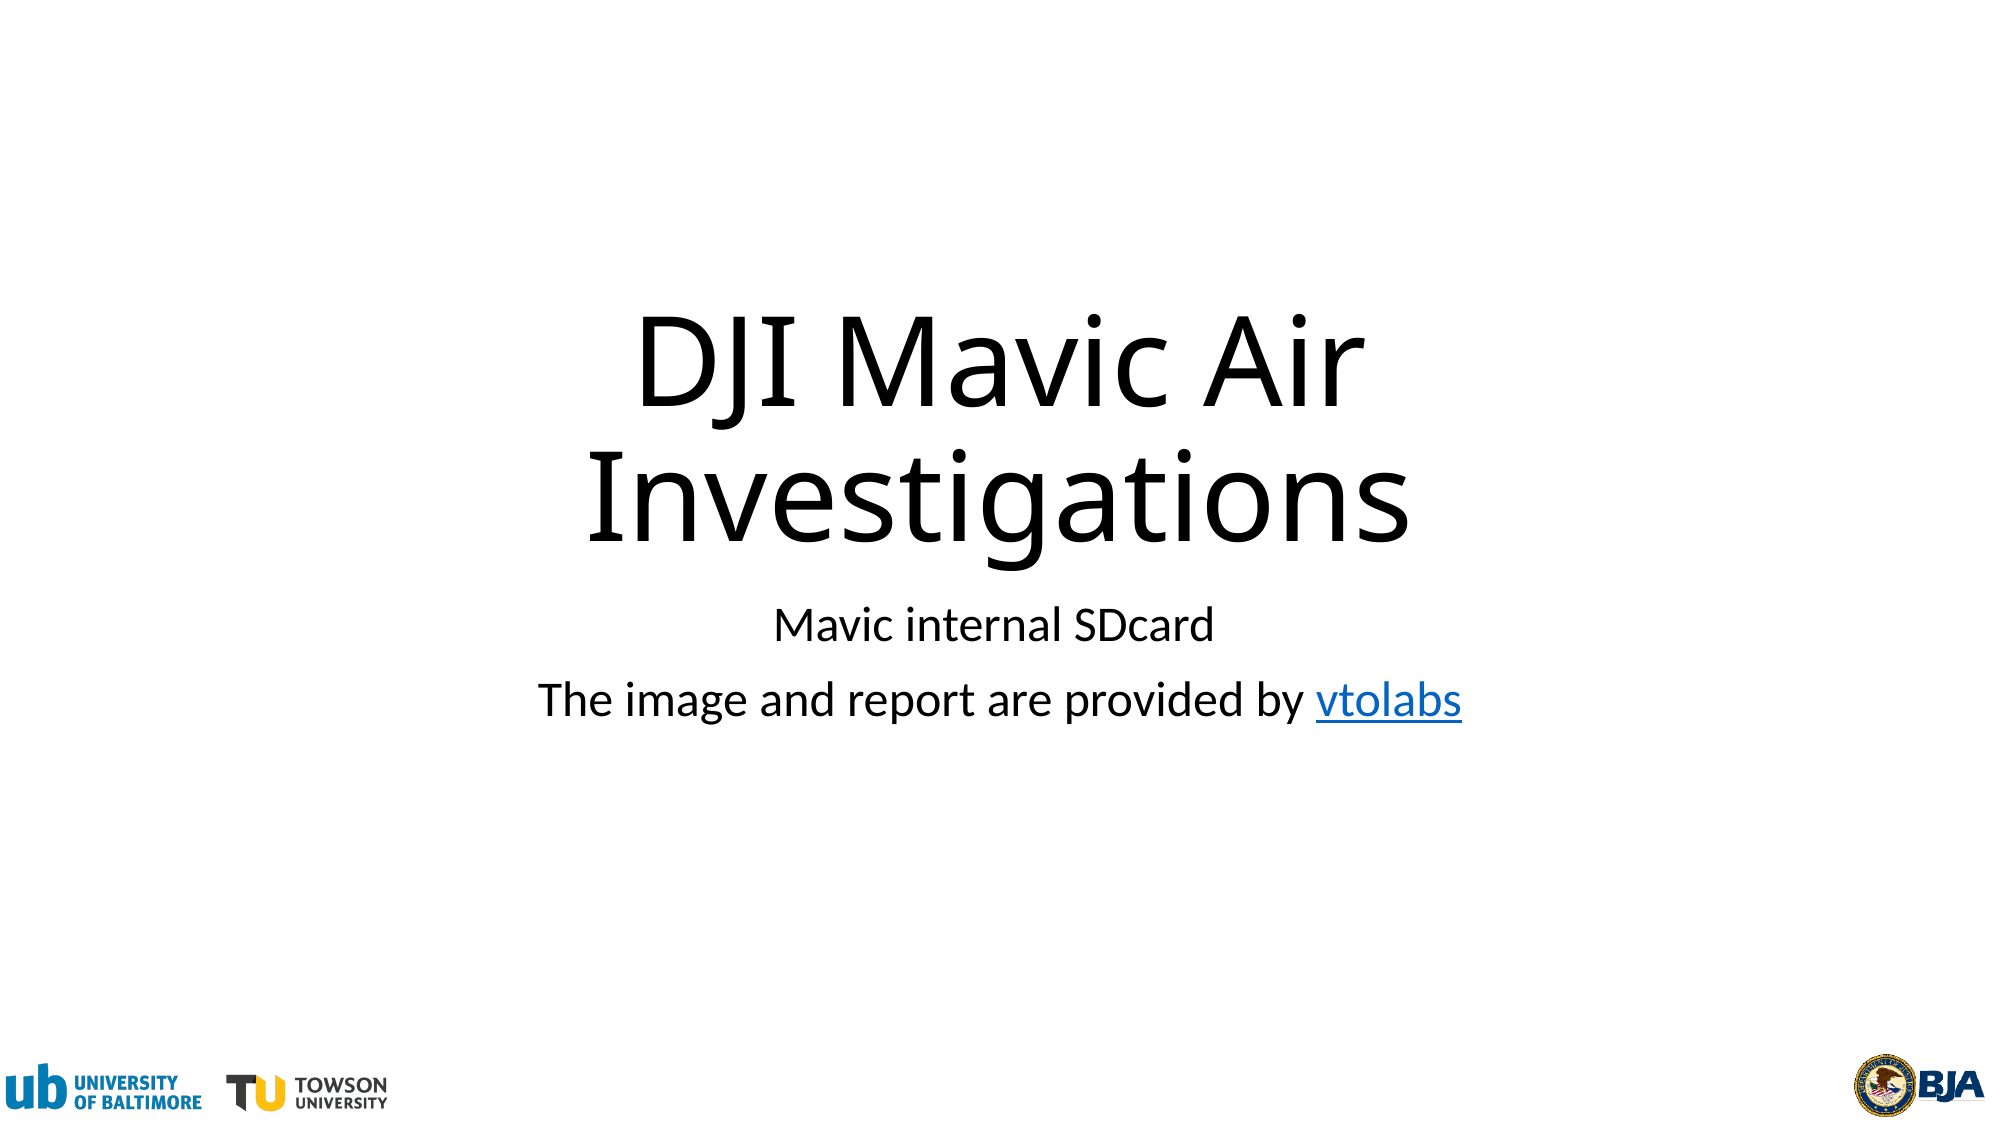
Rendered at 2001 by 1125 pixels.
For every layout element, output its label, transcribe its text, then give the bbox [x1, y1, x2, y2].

subtitle Mavic internal SDcard The image and report are provided by vtolabs [249, 590, 1750, 863]
picture [1854, 1054, 1986, 1117]
picture [0, 1031, 407, 1125]
title DJI Mavic Air Investigations [249, 184, 1750, 576]
